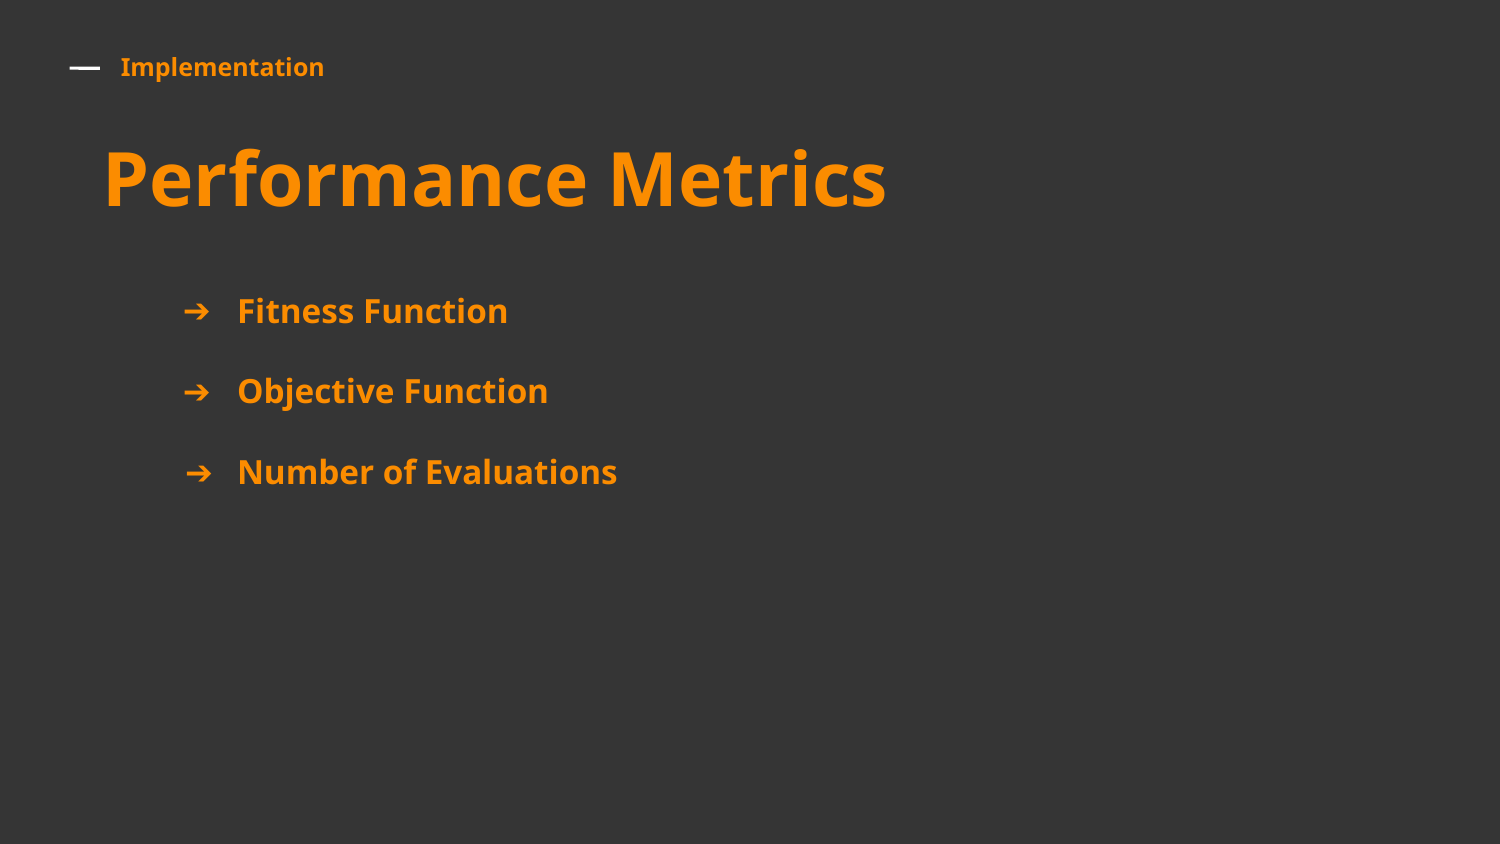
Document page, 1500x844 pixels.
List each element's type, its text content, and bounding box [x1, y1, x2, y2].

text_box Implementation [106, 36, 1000, 97]
title Performance Metrics [87, 116, 941, 243]
text_box Fitness Function Objective Function Number of Evaluations [147, 254, 640, 507]
